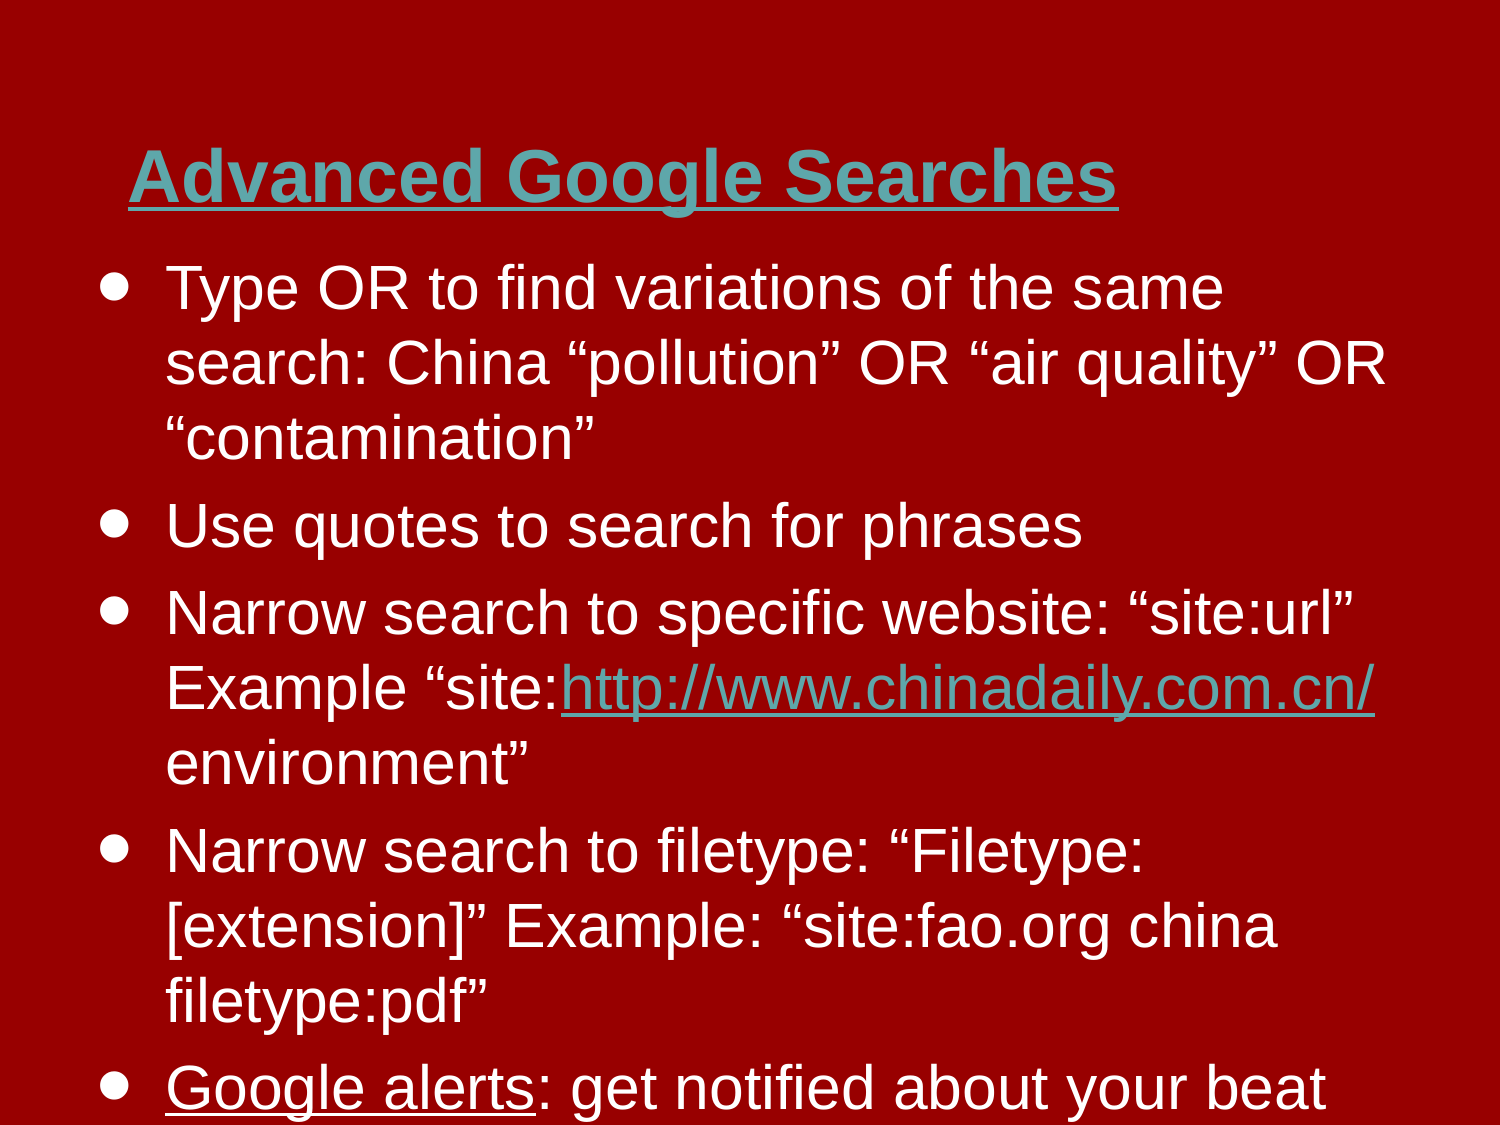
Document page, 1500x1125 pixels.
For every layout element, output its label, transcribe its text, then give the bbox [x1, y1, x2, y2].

list Type OR to find variations of the same search: China “pollution” OR “air quality” OR “contamination” Use quotes to search for phrases Narrow search to specific website: “site:url” Example “site:http://www.chinadaily.com.cn/ environment” Narrow search to filetype: “Filetype:[extension]” Example: “site:fao.org china filetype:pdf” Google alerts: get notified about your beat [75, 232, 1425, 1048]
title Advanced Google Searches [75, 45, 1425, 232]
